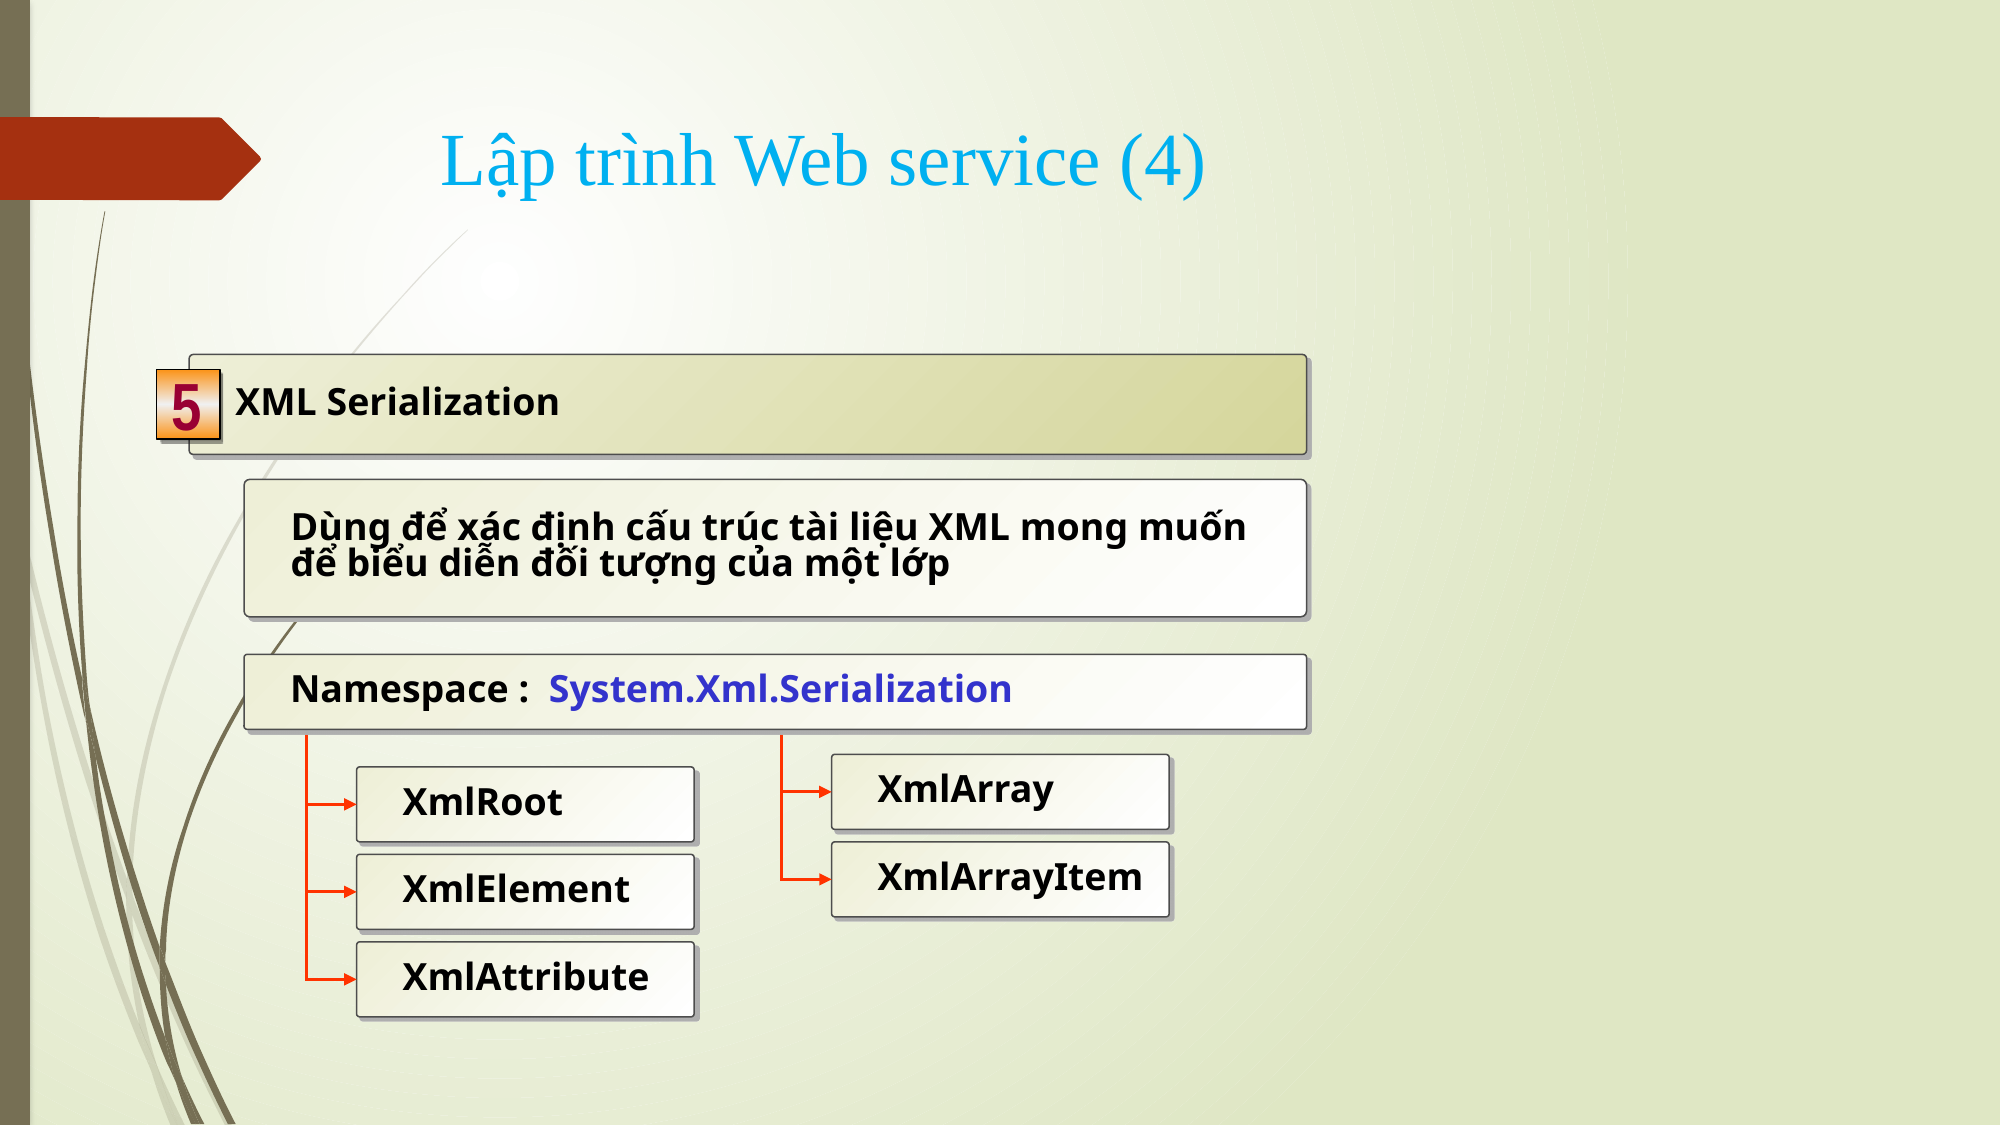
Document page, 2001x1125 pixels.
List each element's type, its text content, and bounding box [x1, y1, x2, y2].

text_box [306, 891, 695, 1018]
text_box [156, 354, 1307, 455]
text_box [781, 836, 1170, 918]
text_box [781, 704, 1170, 830]
text_box Dùng để xác định cấu trúc tài liệu XML mong muốn để biểu diễn đối tượng của một lớp [244, 479, 1307, 617]
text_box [306, 716, 695, 843]
title Lập trình Web service (4) [425, 102, 1888, 313]
text_box Namespace : System.Xml.Serialization [244, 654, 1307, 730]
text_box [306, 849, 695, 891]
